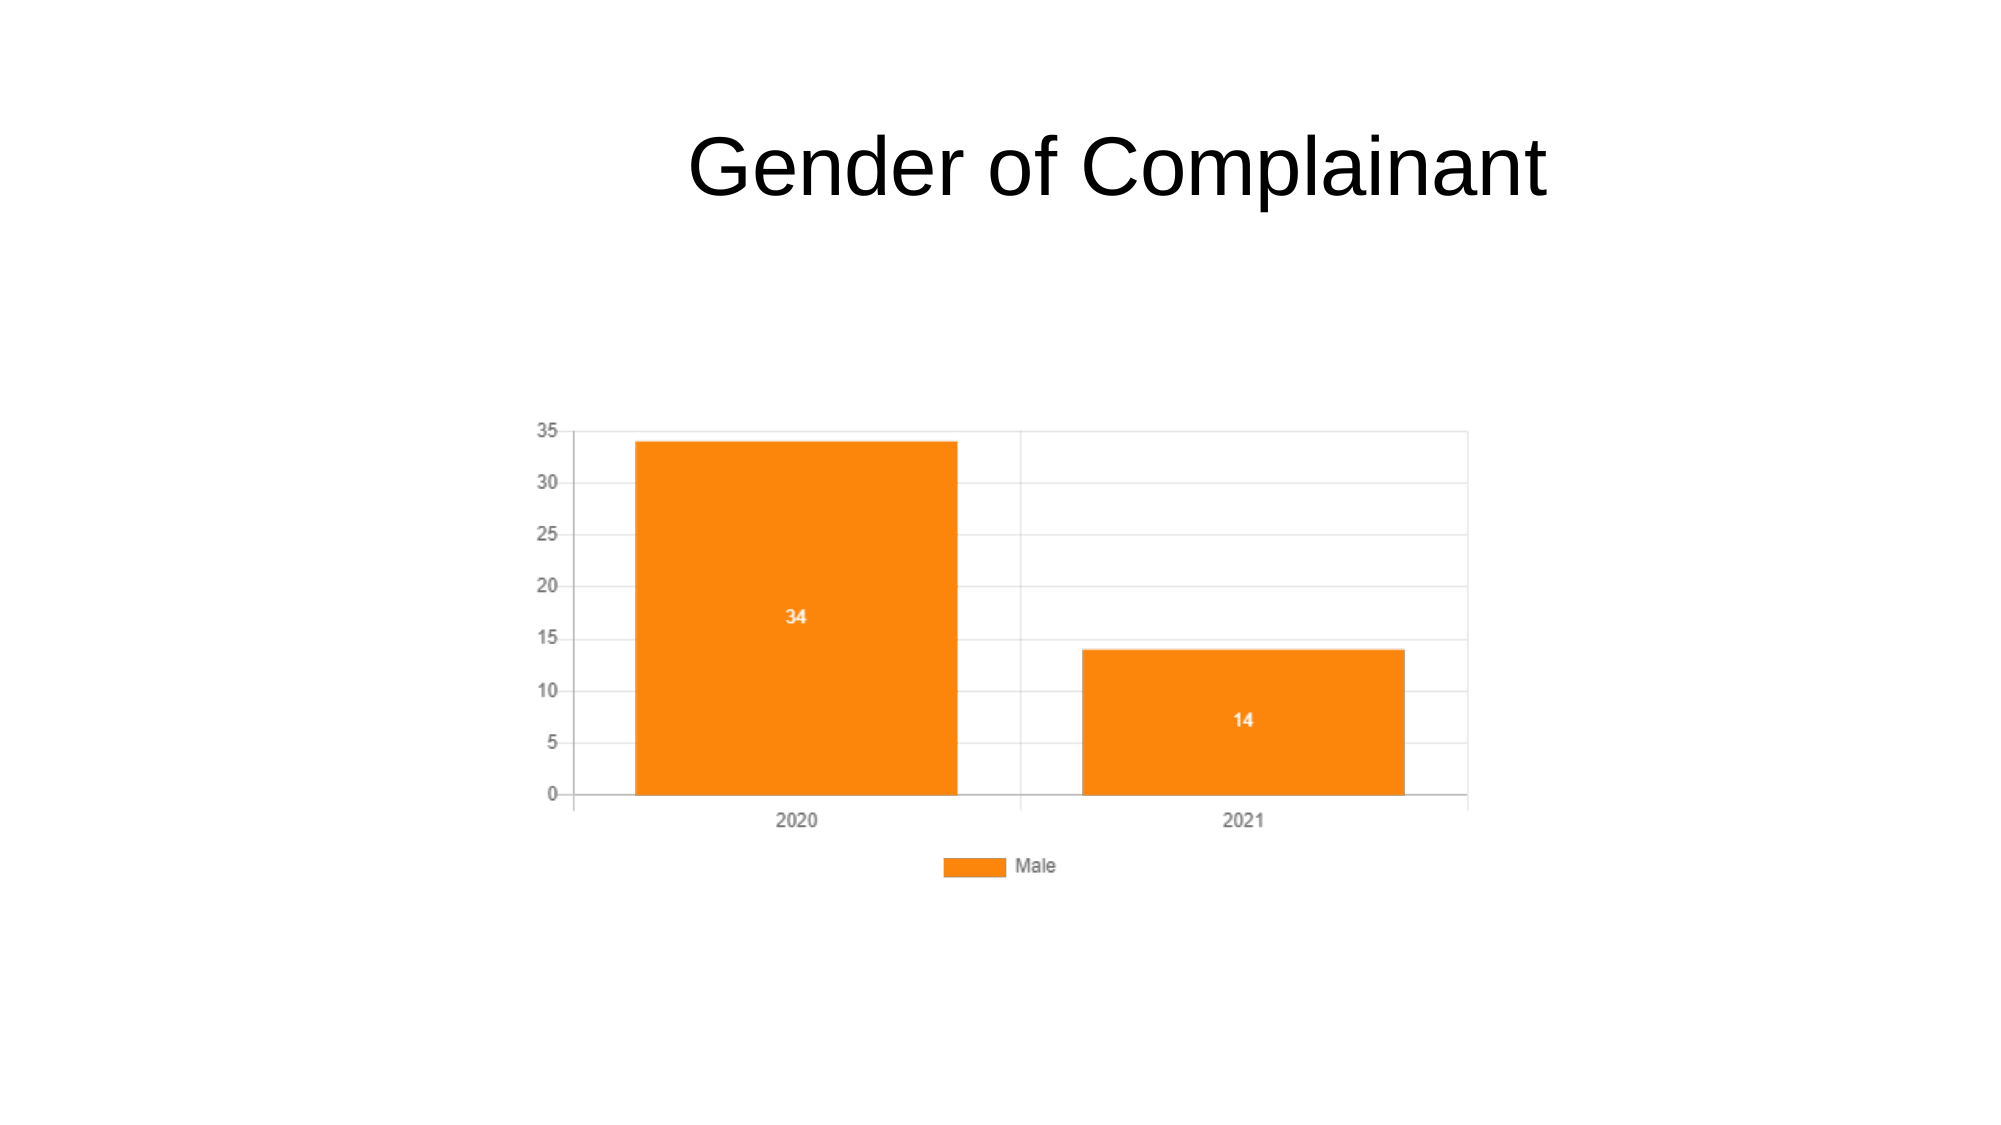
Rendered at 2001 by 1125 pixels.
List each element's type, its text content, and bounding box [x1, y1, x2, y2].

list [528, 420, 1472, 893]
title Gender of Complainant [137, 59, 1863, 278]
